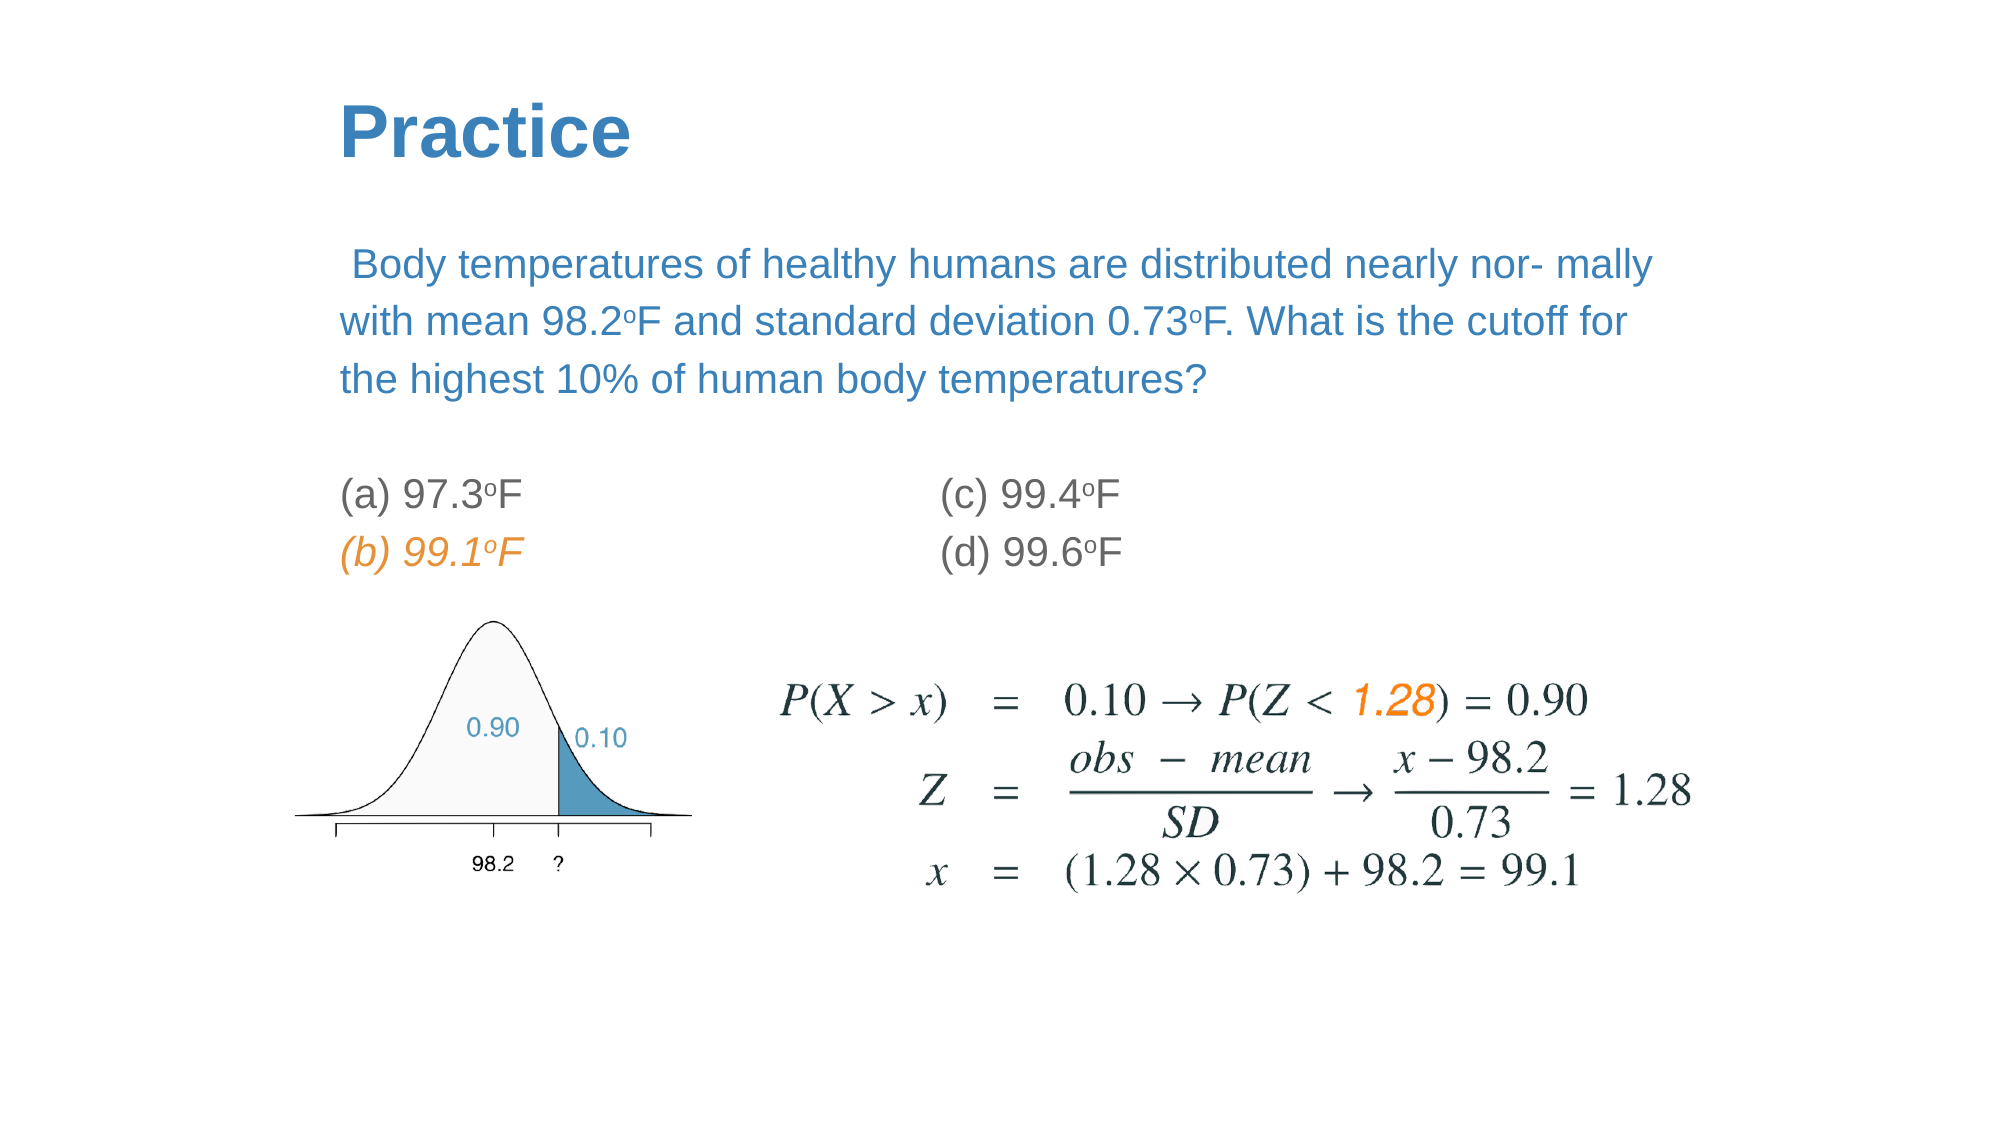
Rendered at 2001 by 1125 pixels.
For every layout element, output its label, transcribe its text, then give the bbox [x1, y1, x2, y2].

picture [274, 604, 761, 940]
title Practice [324, 0, 1675, 188]
picture [762, 604, 1726, 940]
list Body temperatures of healthy humans are distributed nearly nor- mally with mean 98.2oF and standard deviation 0.73oF. What is the cutoff for the highest 10% of human body temperatures? (a) 97.3oF (c) 99.4oF (b) 99.1oF (d) 99.6oF [325, 214, 1675, 589]
